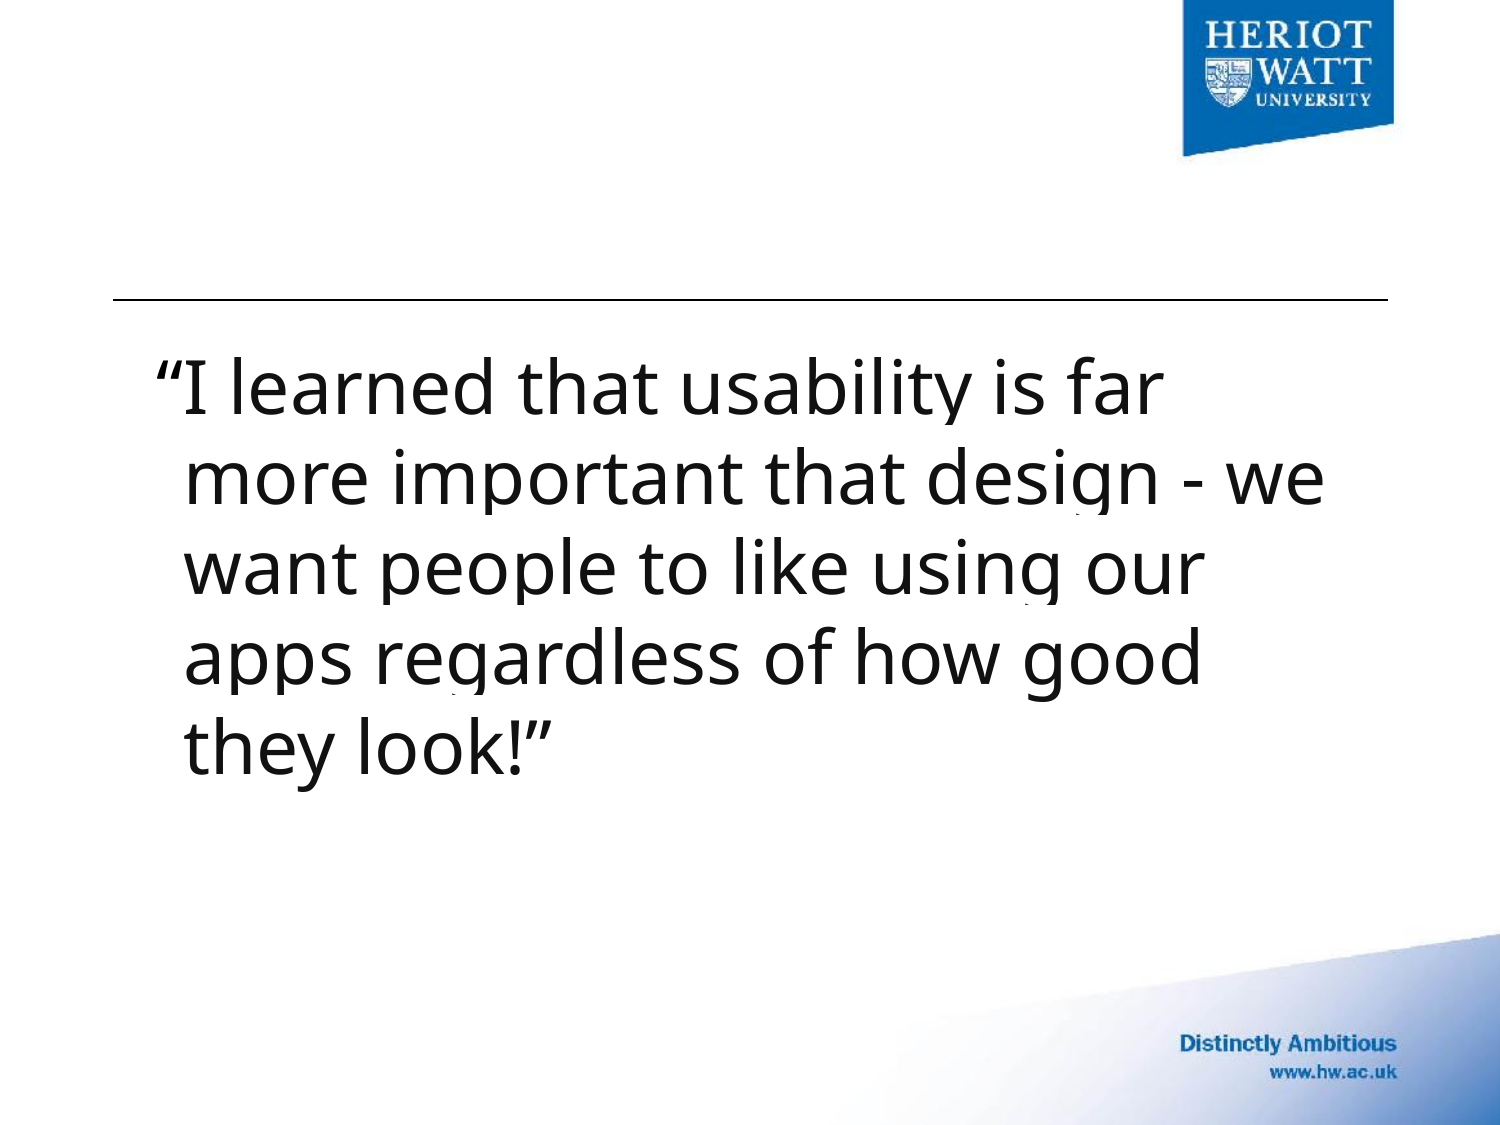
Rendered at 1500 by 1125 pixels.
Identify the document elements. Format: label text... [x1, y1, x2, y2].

list “I learned that usability is far more important that design - we want people to like using our apps regardless of how good they look!” [112, 324, 1388, 1000]
picture [0, 0, 1500, 1125]
